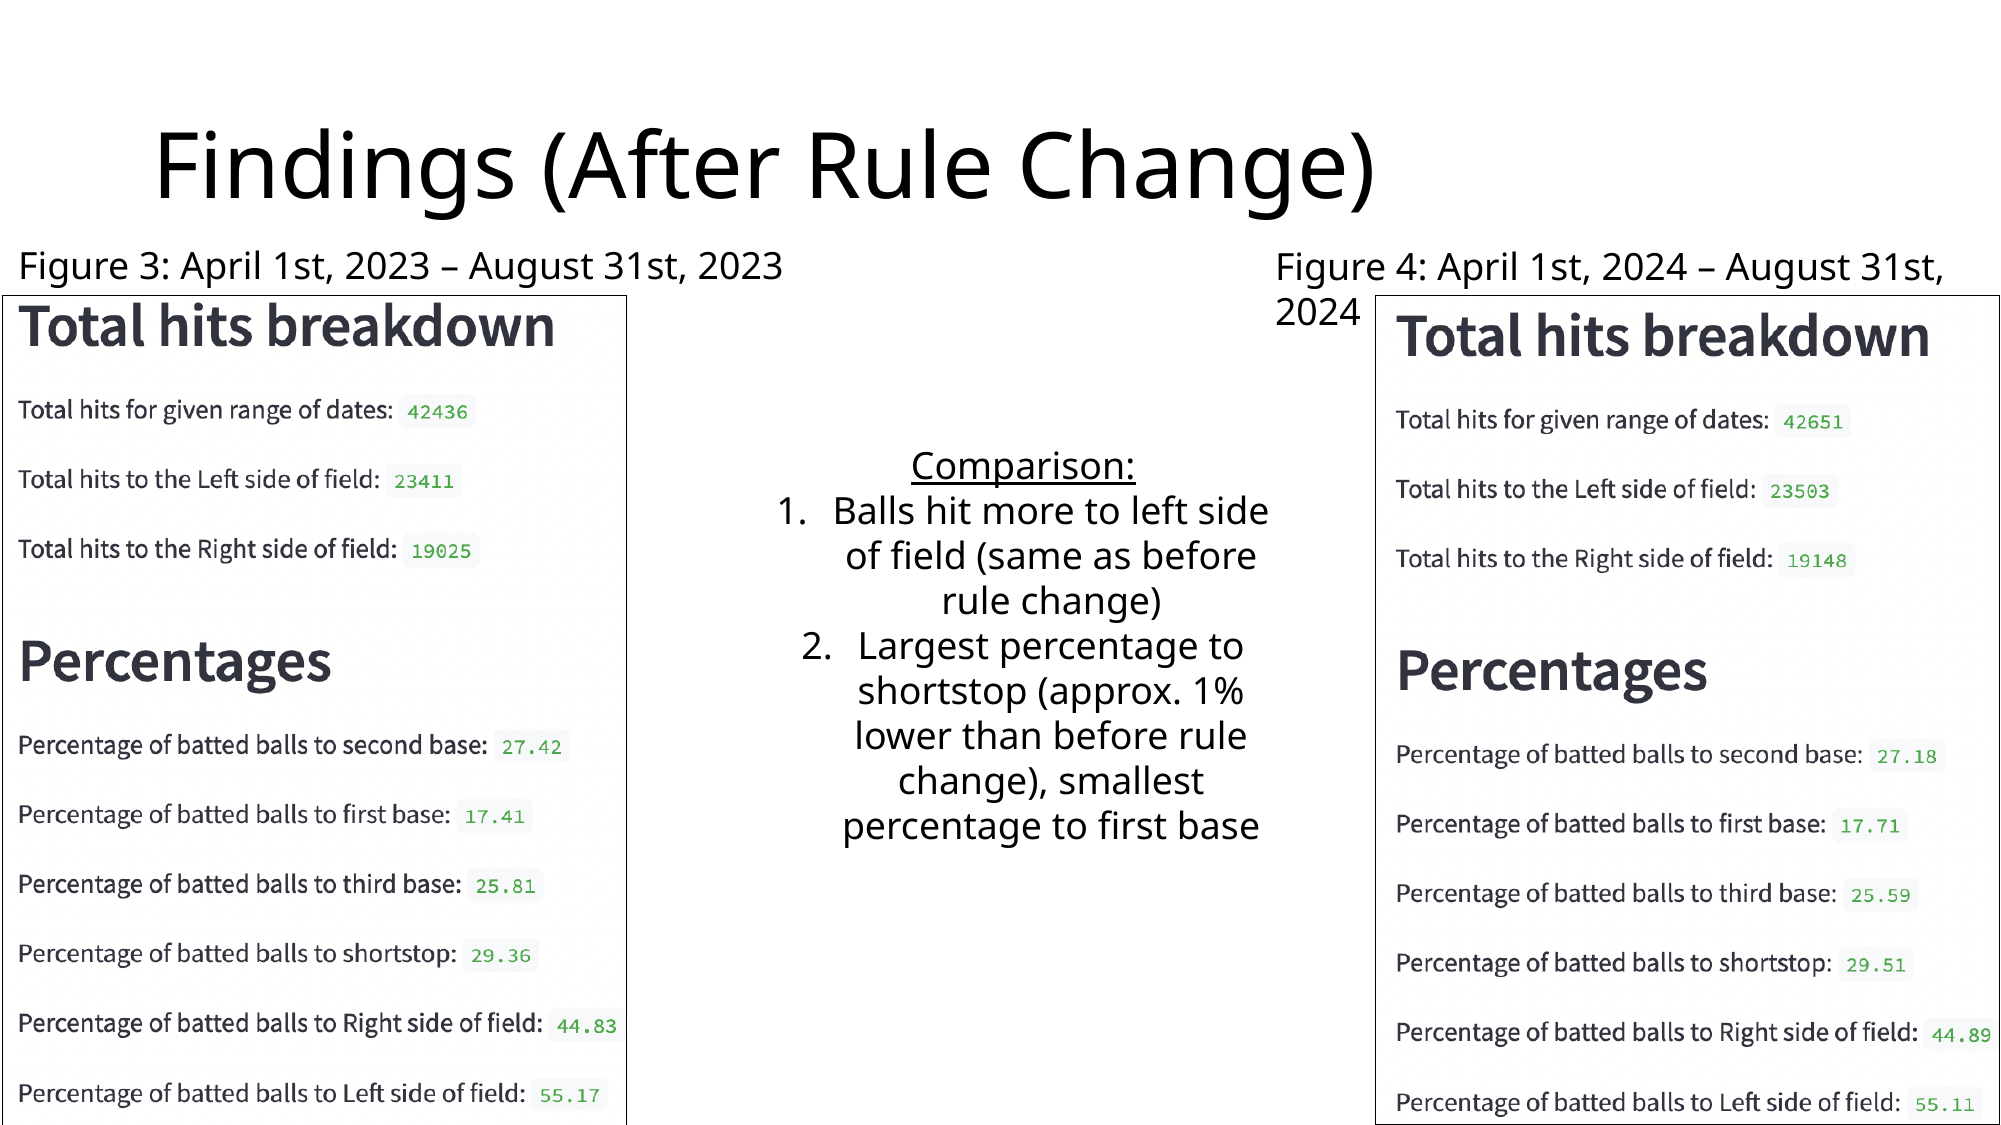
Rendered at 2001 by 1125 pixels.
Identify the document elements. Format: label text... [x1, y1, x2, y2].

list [2, 295, 627, 1125]
text_box Figure 4: April 1st, 2024 – August 31st, 2024 [1260, 235, 2000, 341]
title Findings (After Rule Change) [137, 59, 1863, 278]
text_box Figure 3: April 1st, 2023 – August 31st, 2023 [3, 235, 938, 296]
picture [1374, 295, 2000, 1125]
text_box Comparison: Balls hit more to left side of field (same as before rule change) Largest percentage to shortstop (approx. 1% lower than before rule change), smallest percentage to first base [749, 434, 1297, 855]
